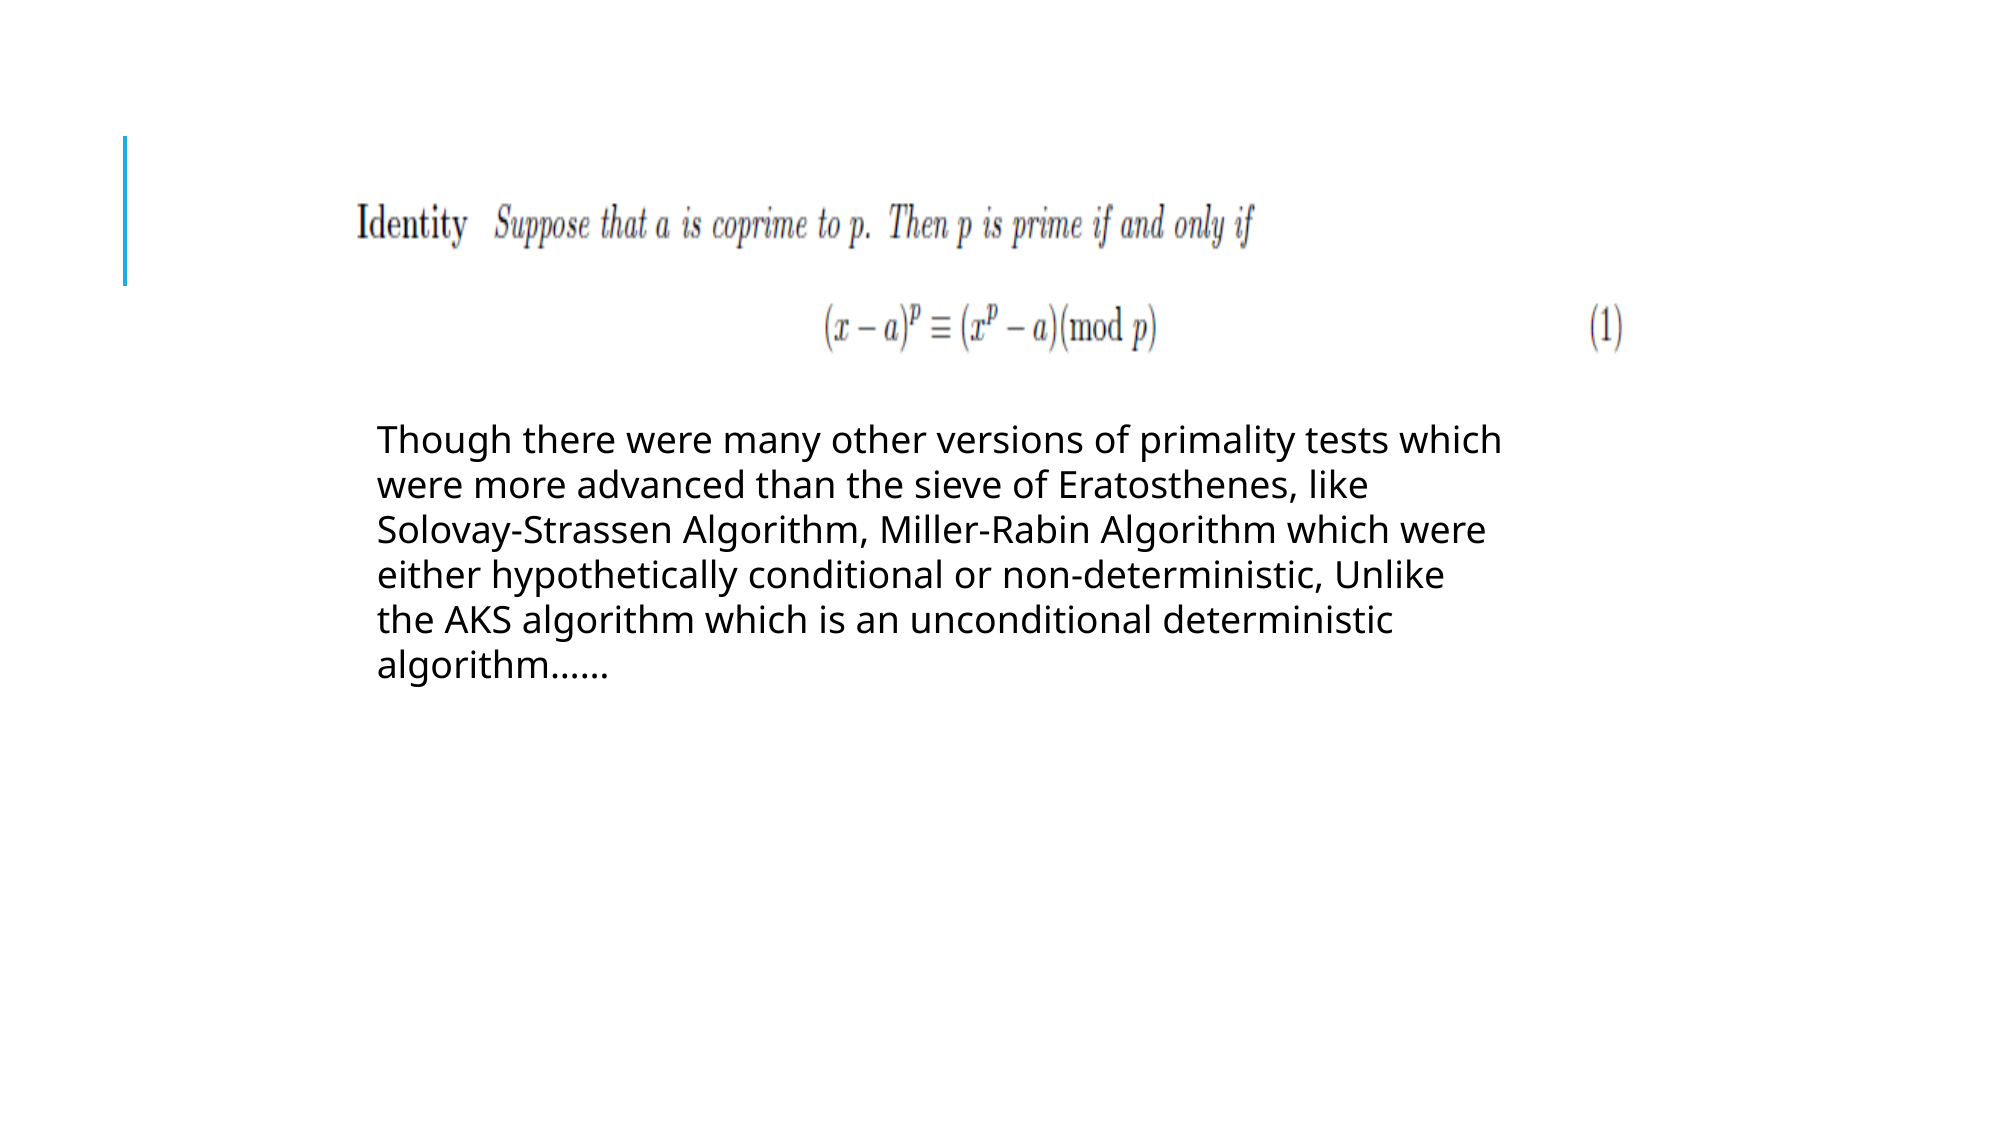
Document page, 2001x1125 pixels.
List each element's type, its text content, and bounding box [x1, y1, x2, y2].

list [326, 160, 1677, 386]
text_box Though there were many other versions of primality tests which were more advanced than the sieve of Eratosthenes, like Solovay-Strassen Algorithm, Miller-Rabin Algorithm which were either hypothetically conditional or non-deterministic, Unlike the AKS algorithm which is an unconditional deterministic algorithm…… [362, 408, 1520, 694]
